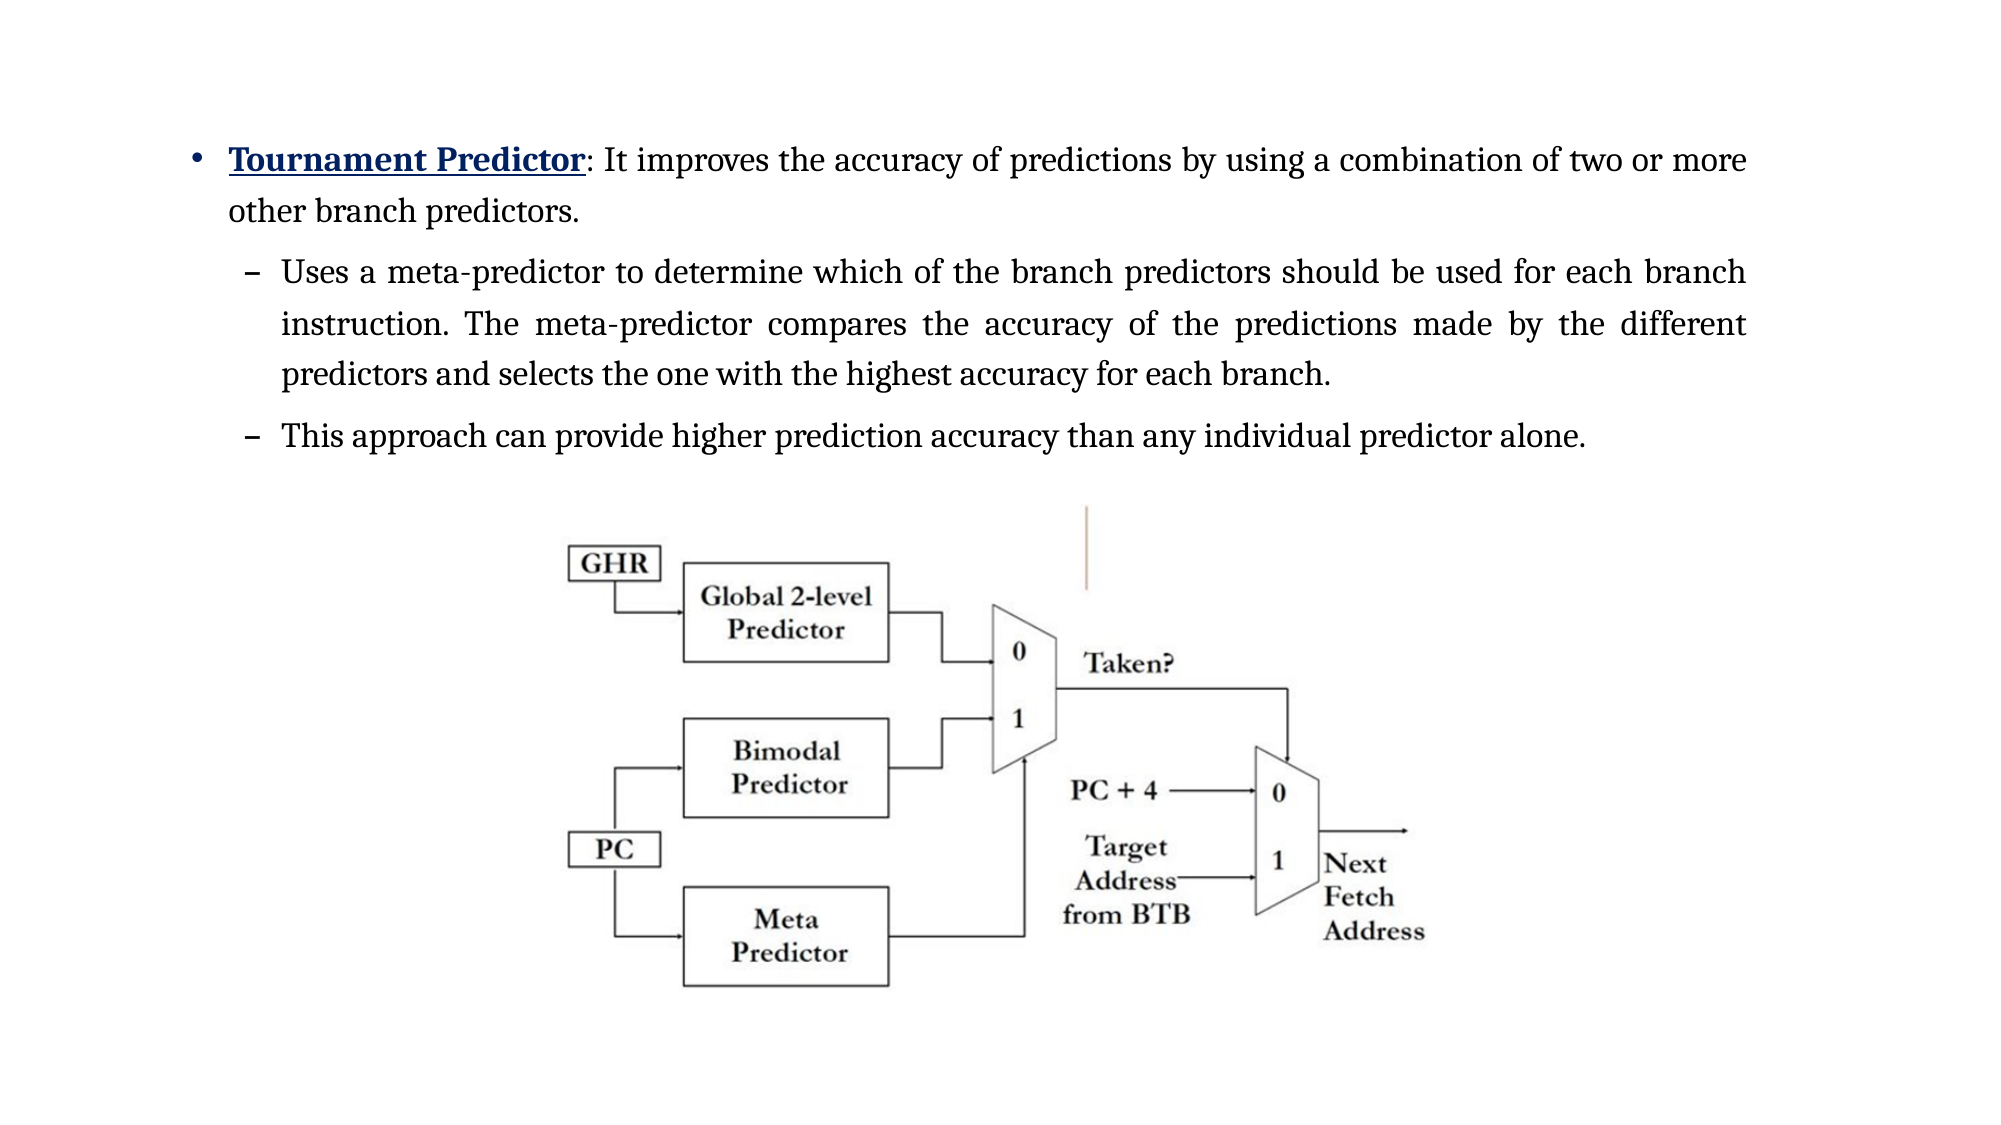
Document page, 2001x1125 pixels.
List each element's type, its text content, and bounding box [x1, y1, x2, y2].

picture [560, 504, 1456, 1024]
list Tournament Predictor: It improves the accuracy of predictions by using a combination of two or more other branch predictors. Uses a meta-predictor to determine which of the branch predictors should be used for each branch instruction. The meta-predictor compares the accuracy of the predictions made by the different predictors and selects the one with the highest accuracy for each branch. This approach can provide higher prediction accuracy than any individual predictor alone. [175, 120, 1764, 1078]
